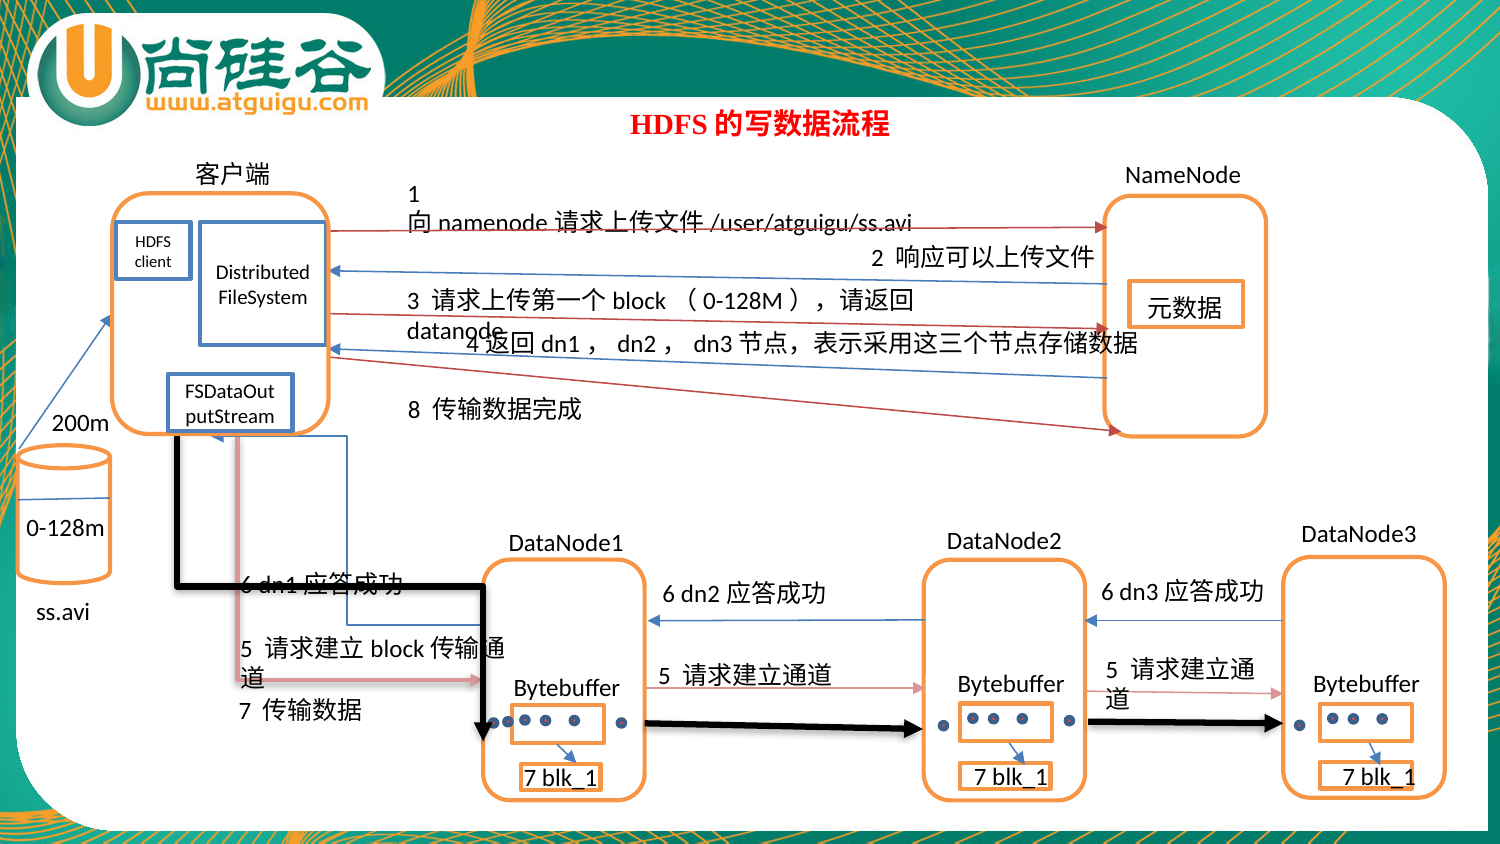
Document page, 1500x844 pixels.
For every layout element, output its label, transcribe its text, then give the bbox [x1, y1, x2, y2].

text_box [510, 703, 606, 745]
text_box 5 请求建立通道 [658, 659, 856, 687]
text_box [1127, 279, 1245, 329]
text_box NameNode [1125, 158, 1262, 215]
text_box [519, 714, 531, 726]
text_box [15, 505, 113, 586]
text_box 7 blk_1 [1342, 760, 1420, 796]
text_box [1376, 713, 1388, 725]
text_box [556, 743, 577, 764]
text_box DataNode1 [508, 526, 629, 565]
text_box DataNode3 [1301, 517, 1418, 560]
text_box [1085, 690, 1284, 694]
text_box [1327, 712, 1339, 725]
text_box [1369, 742, 1381, 766]
text_box HDFS的写数据流程 [615, 98, 906, 148]
text_box [958, 761, 973, 791]
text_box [327, 270, 1108, 285]
text_box [568, 714, 581, 727]
text_box 元数据 [1147, 292, 1231, 327]
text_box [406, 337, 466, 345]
text_box [502, 716, 514, 728]
text_box [539, 714, 552, 727]
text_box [1008, 742, 1026, 765]
text_box [967, 712, 979, 724]
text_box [174, 432, 486, 740]
picture [0, 0, 1500, 844]
text_box 5 请求建立通道 [1105, 653, 1279, 689]
text_box [1347, 713, 1360, 725]
text_box Bytebuffer [957, 667, 1073, 703]
text_box DataNode2 [946, 524, 1068, 562]
text_box 0-128m [26, 511, 112, 541]
text_box [15, 456, 113, 498]
text_box [110, 191, 331, 437]
text_box [958, 703, 1054, 743]
text_box ss.avi [36, 595, 102, 635]
text_box 4返回dn1，dn2，dn3节点，表示采用这三个节点存储数据 [466, 327, 1164, 358]
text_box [327, 348, 1108, 356]
text_box [481, 557, 647, 803]
text_box [1293, 719, 1306, 732]
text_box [644, 723, 924, 730]
text_box FSDataOutputStream [166, 372, 295, 433]
text_box 1 向namenode请求上传文件/user/atguigu/ss.avi [407, 177, 933, 218]
text_box Bytebuffer [1313, 667, 1427, 703]
text_box 5 请求建立block传输通道 [492, 633, 528, 677]
text_box [519, 762, 523, 792]
text_box [921, 557, 1088, 803]
text_box [1318, 760, 1342, 791]
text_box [328, 226, 1108, 232]
text_box [17, 500, 111, 506]
text_box [987, 713, 1000, 725]
text_box 6 dn2应答成功 [662, 577, 889, 612]
text_box HDFS client [114, 220, 193, 281]
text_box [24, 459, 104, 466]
text_box 2 响应可以上传文件 [871, 241, 1127, 278]
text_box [328, 356, 1122, 432]
text_box [1318, 703, 1414, 743]
text_box [615, 717, 628, 729]
text_box [937, 719, 950, 732]
text_box [1102, 194, 1269, 439]
text_box Bytebuffer [513, 671, 636, 707]
text_box 3 请求上传第一个block（0-128M），请返回datanode [406, 292, 999, 312]
text_box 客户端 [195, 158, 280, 191]
text_box 7 blk_1 [523, 761, 609, 802]
text_box [1281, 554, 1447, 800]
text_box 6 dn3应答成功 [1100, 574, 1279, 602]
text_box [1016, 713, 1029, 725]
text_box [18, 313, 113, 450]
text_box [328, 313, 1110, 330]
text_box 7 blk_1 [973, 760, 1066, 795]
text_box [492, 717, 500, 729]
text_box [1063, 714, 1076, 727]
